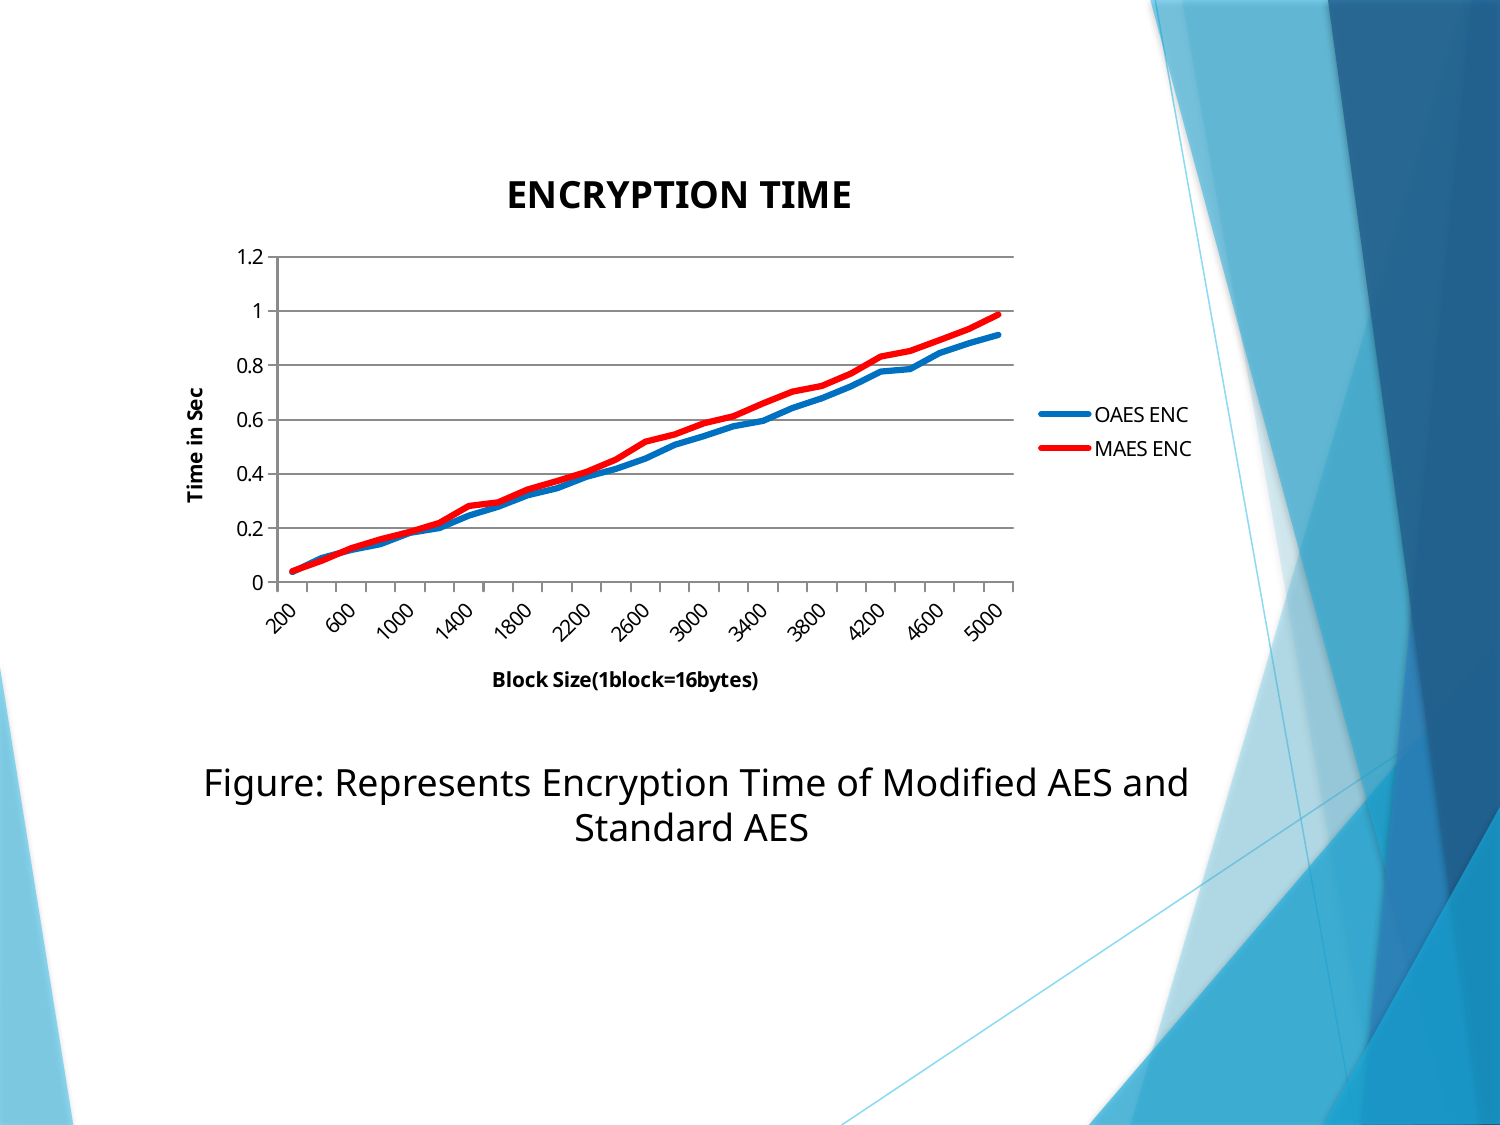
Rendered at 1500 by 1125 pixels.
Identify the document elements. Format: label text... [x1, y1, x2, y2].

chart [146, 136, 1212, 726]
text_box Figure: Represents Encryption Time of Modified AES and Standard AES [135, 751, 1258, 857]
